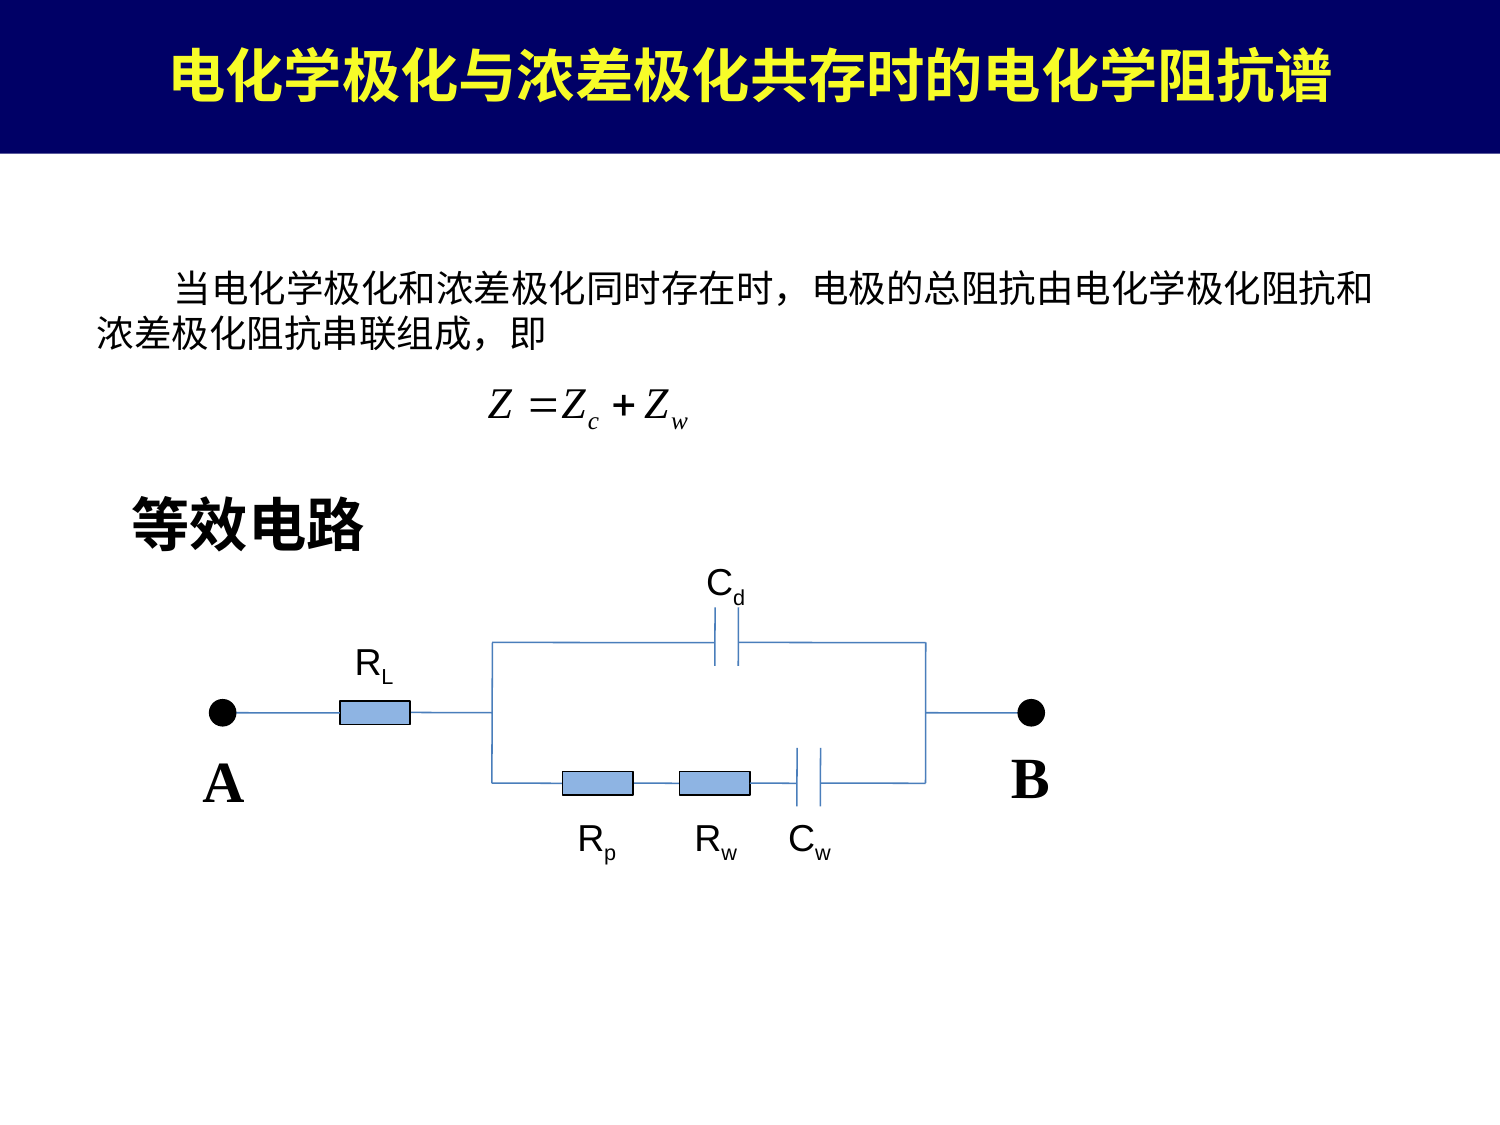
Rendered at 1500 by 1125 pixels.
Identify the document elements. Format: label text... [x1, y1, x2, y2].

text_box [187, 550, 1067, 868]
text_box 等效电路 [117, 480, 469, 566]
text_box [480, 374, 696, 441]
text_box 当电化学极化和浓差极化同时存在时，电极的总阻抗由电化学极化阻抗和浓差极化阻抗串联组成，即 [82, 257, 1407, 408]
title 电化学极化与浓差极化共存时的电化学阻抗谱 [74, 0, 1426, 150]
